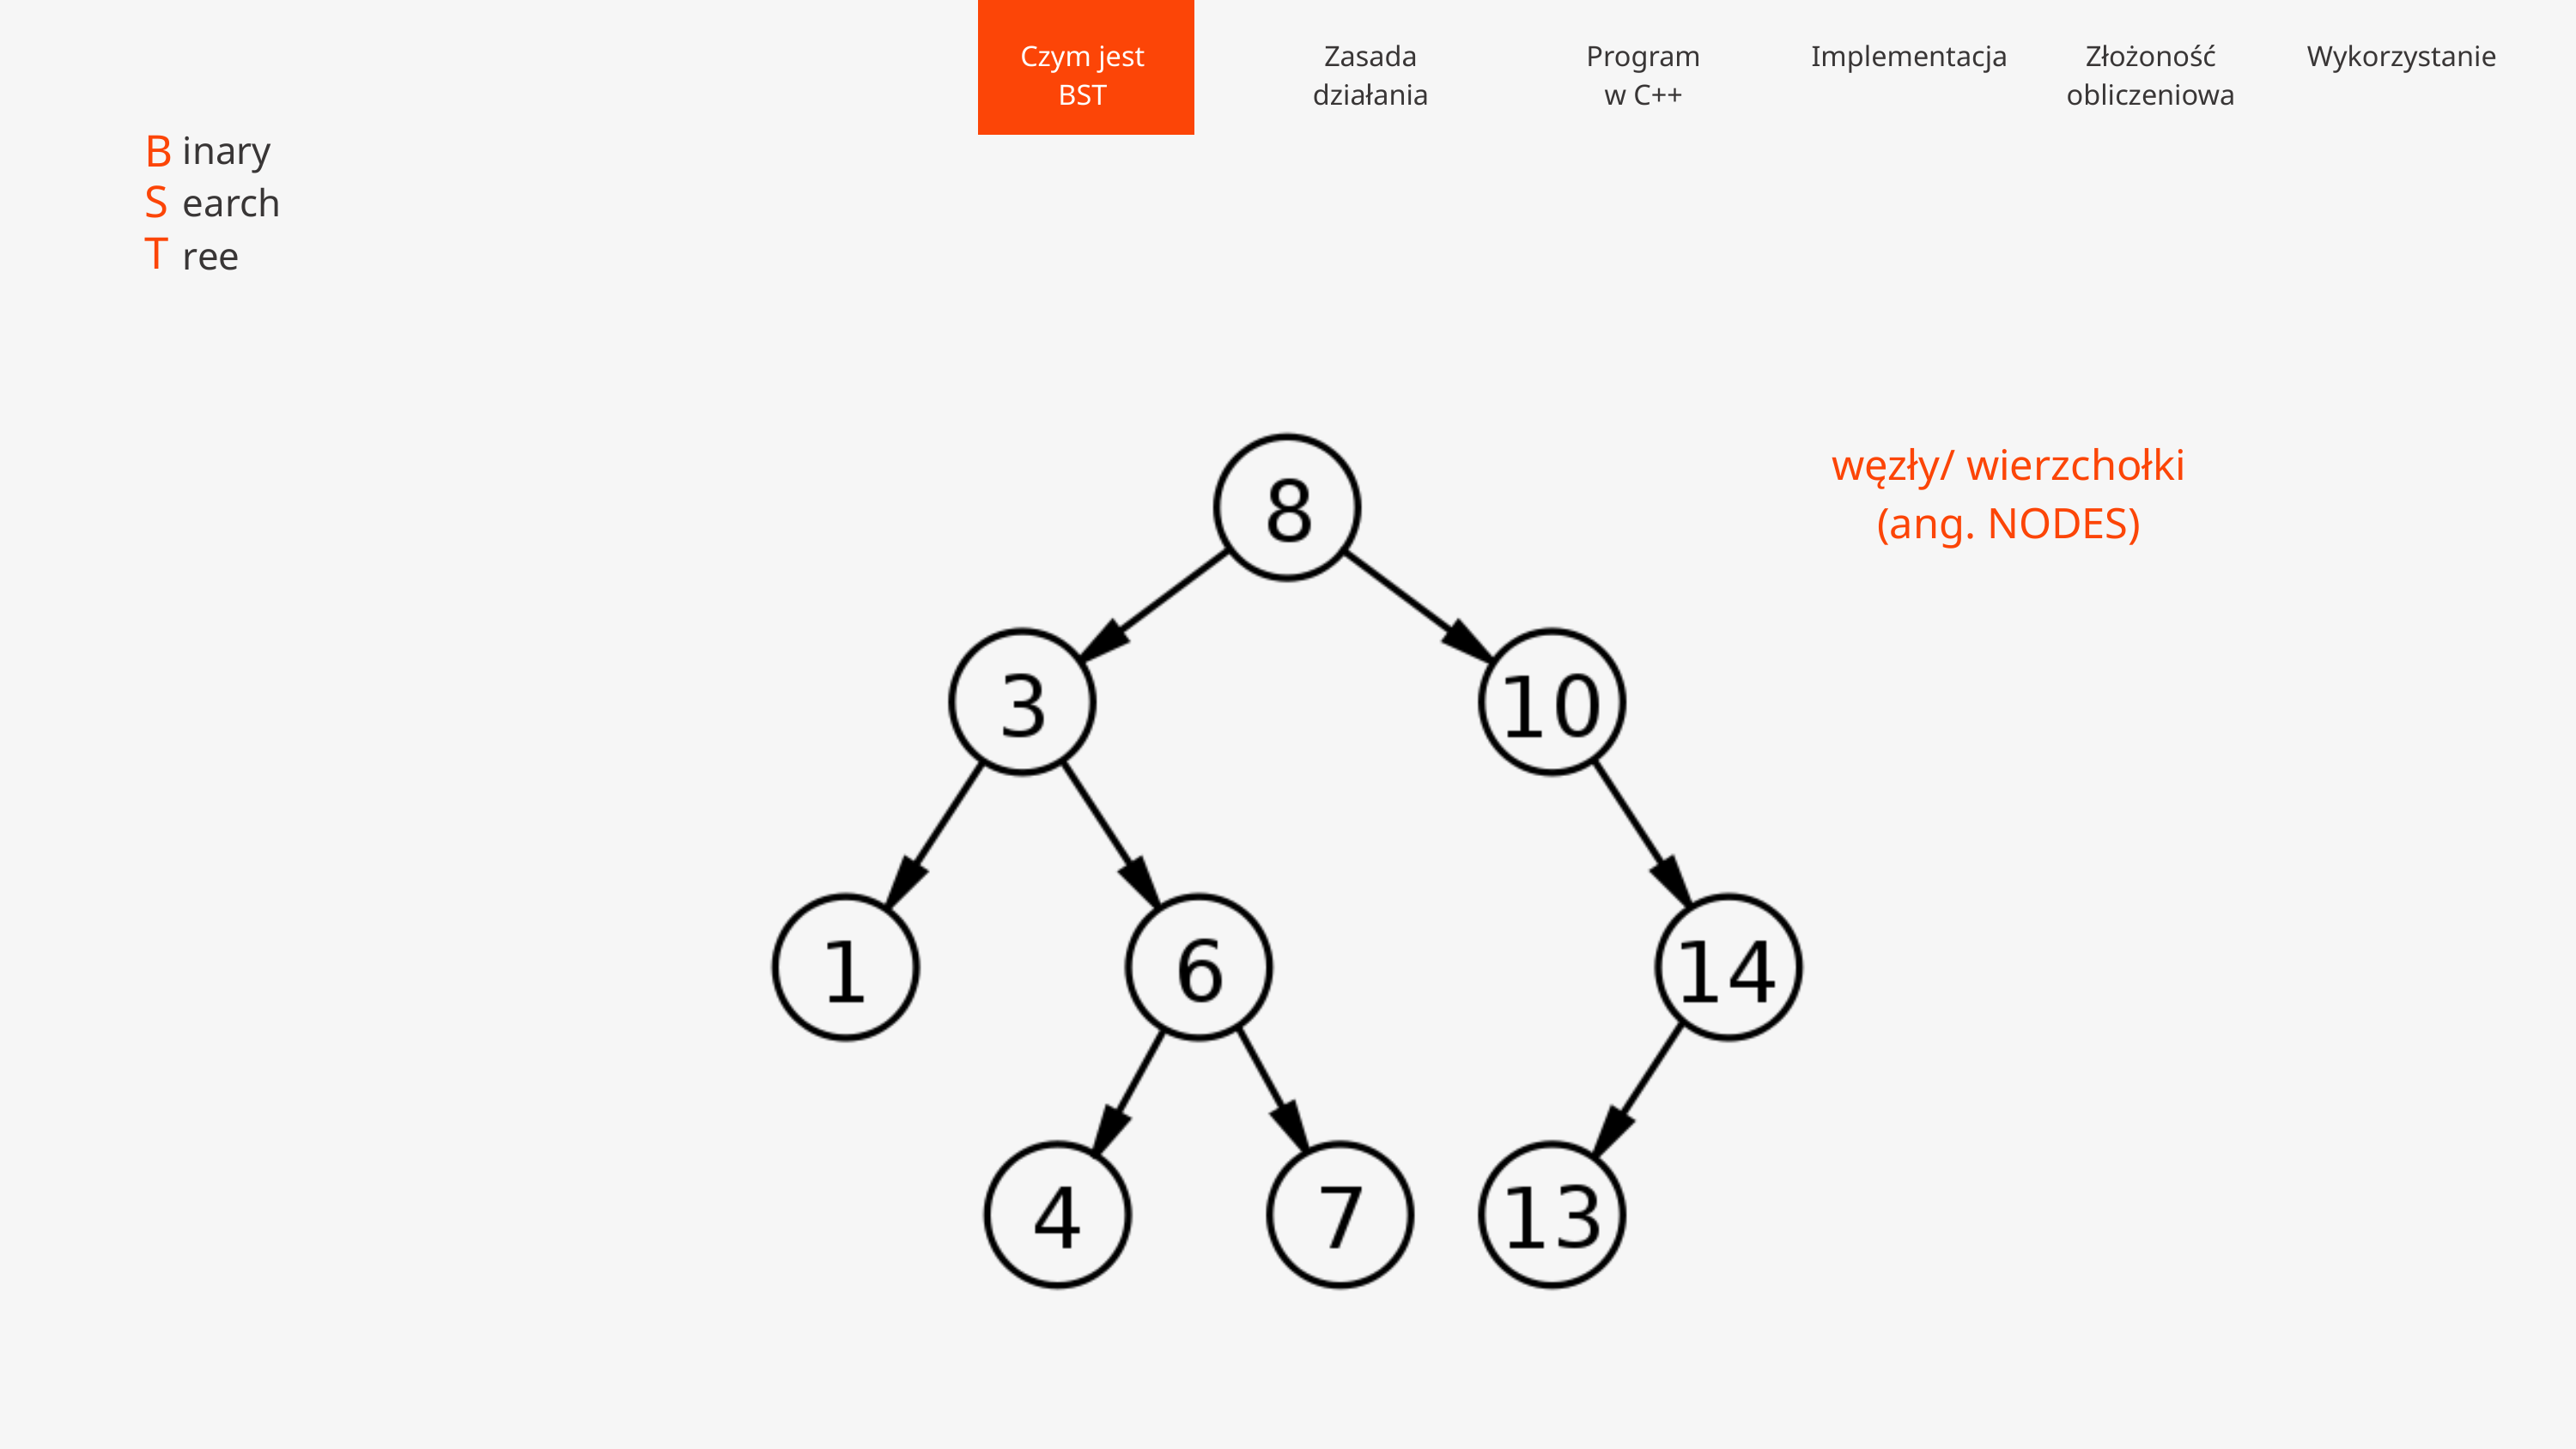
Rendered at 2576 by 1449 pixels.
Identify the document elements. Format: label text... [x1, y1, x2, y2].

text_box Zasada działania [1264, 33, 1478, 112]
text_box Program w C++ [1557, 33, 1731, 112]
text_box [977, 0, 1195, 135]
text_box Wykorzystanie [2300, 33, 2504, 72]
picture [757, 420, 1818, 1304]
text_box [144, 124, 326, 279]
text_box Złożoność obliczeniowa [2056, 33, 2247, 112]
text_box węzły/ wierzchołki (ang. NODES) [1822, 430, 2301, 548]
text_box Implementacja [1810, 33, 2017, 72]
